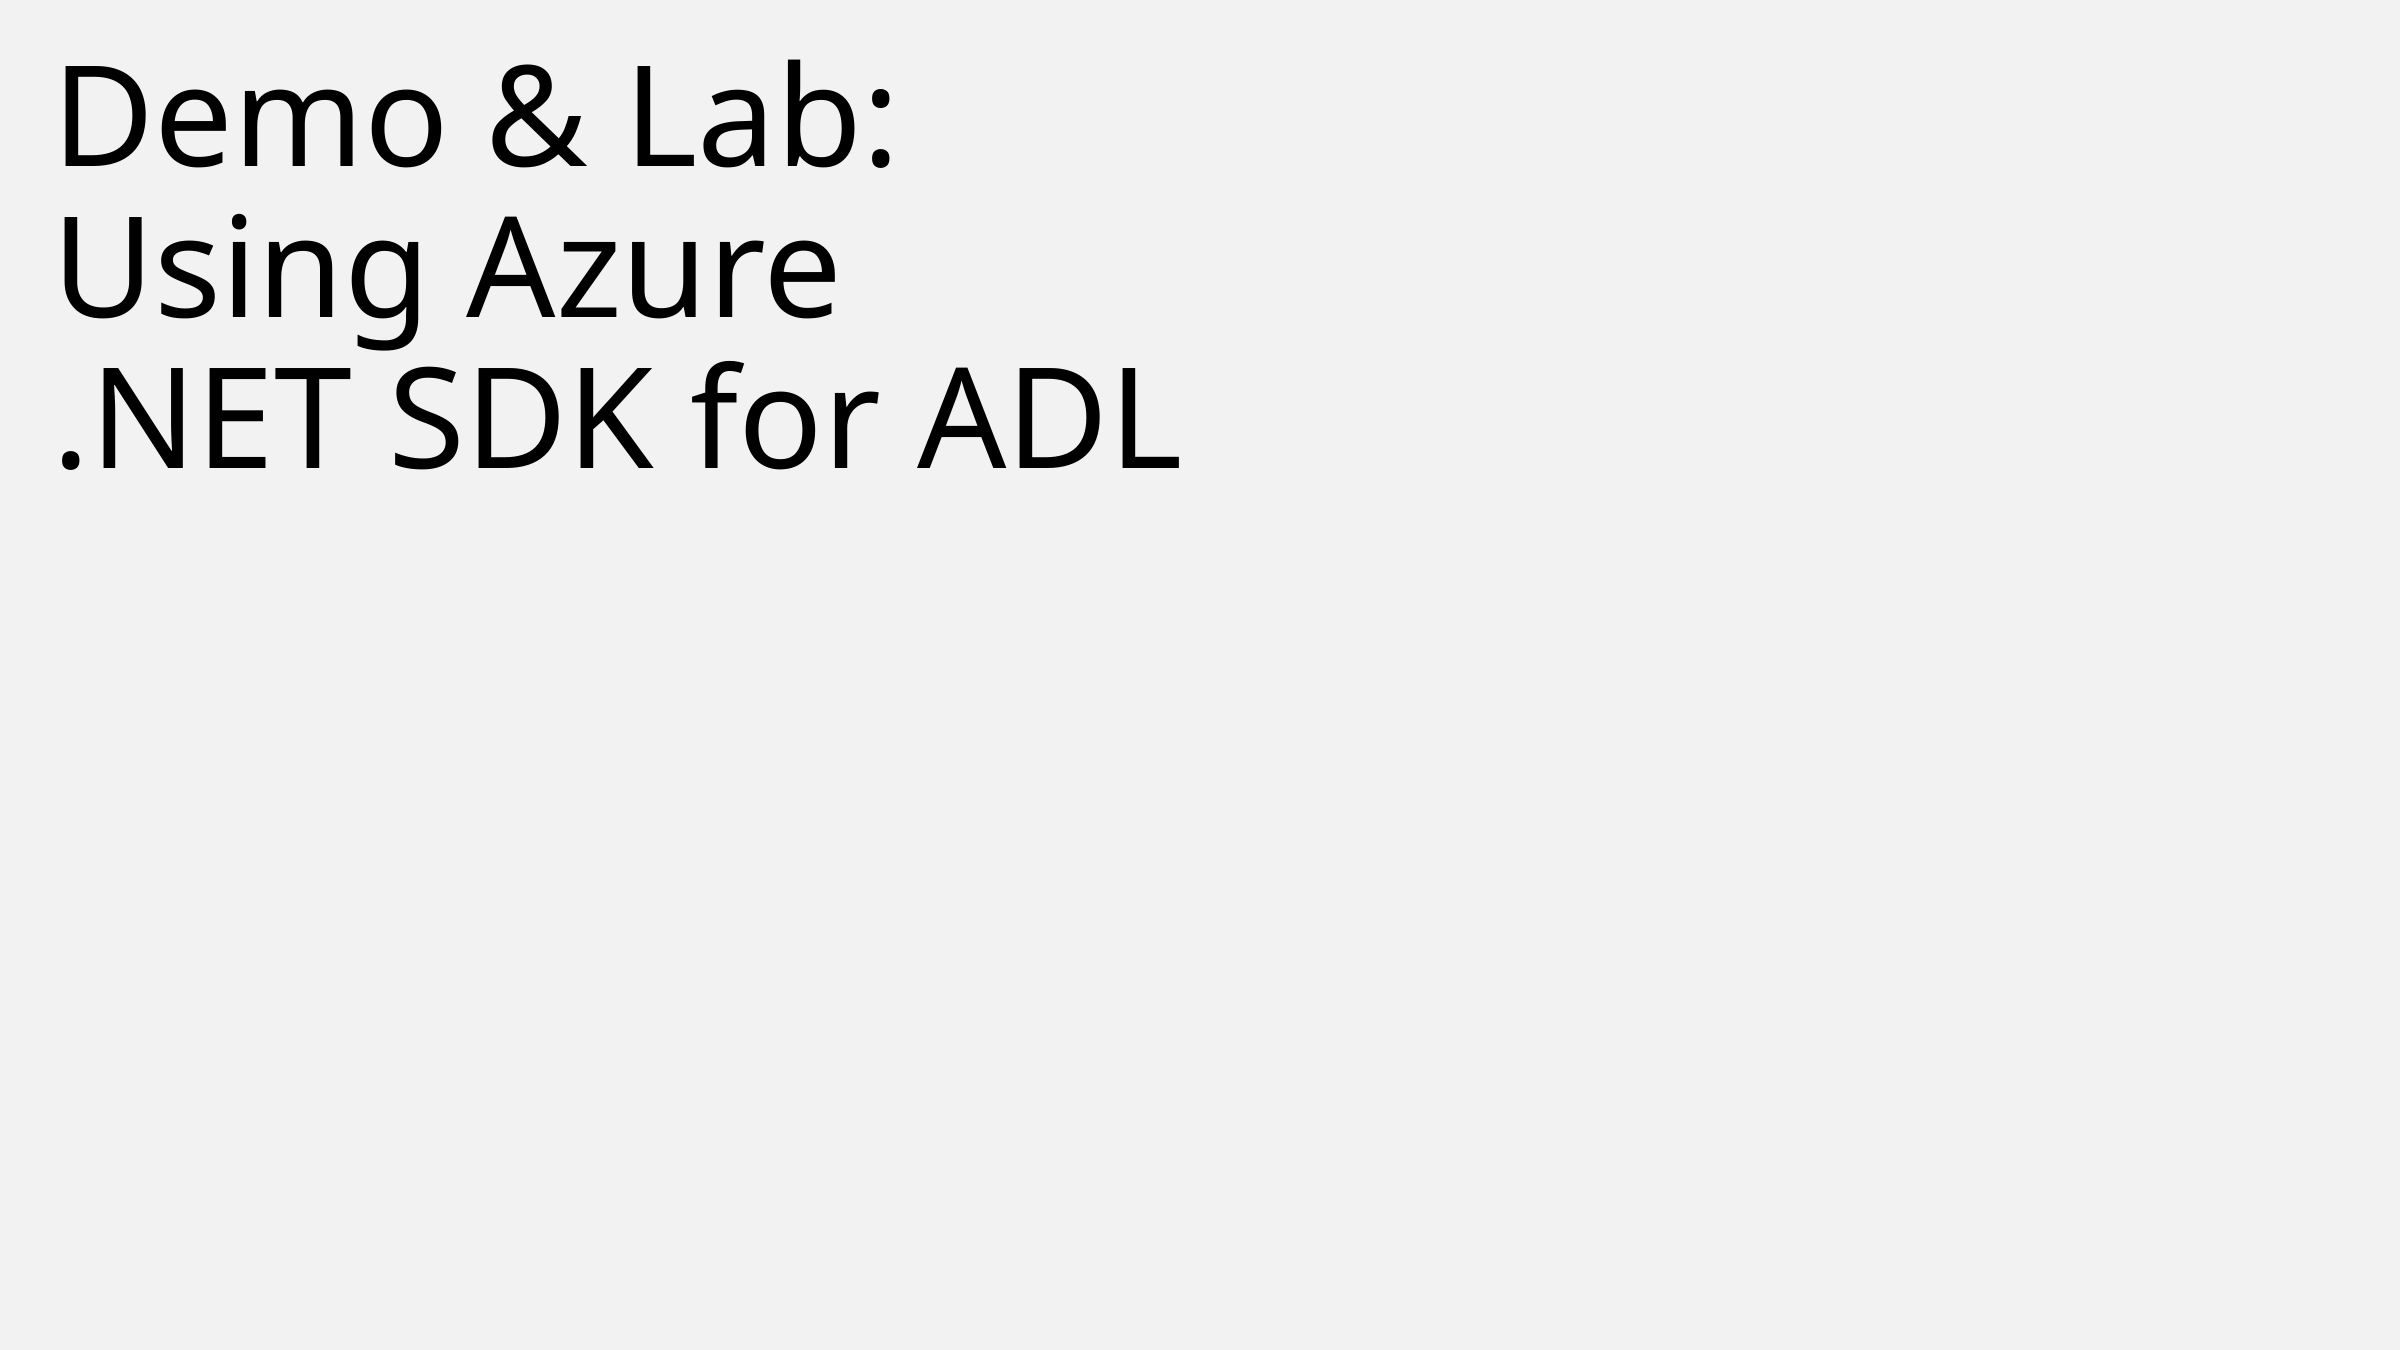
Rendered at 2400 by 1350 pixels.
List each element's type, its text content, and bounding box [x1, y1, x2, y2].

title Demo & Lab: Using Azure .NET SDK for ADL [37, 37, 2363, 675]
